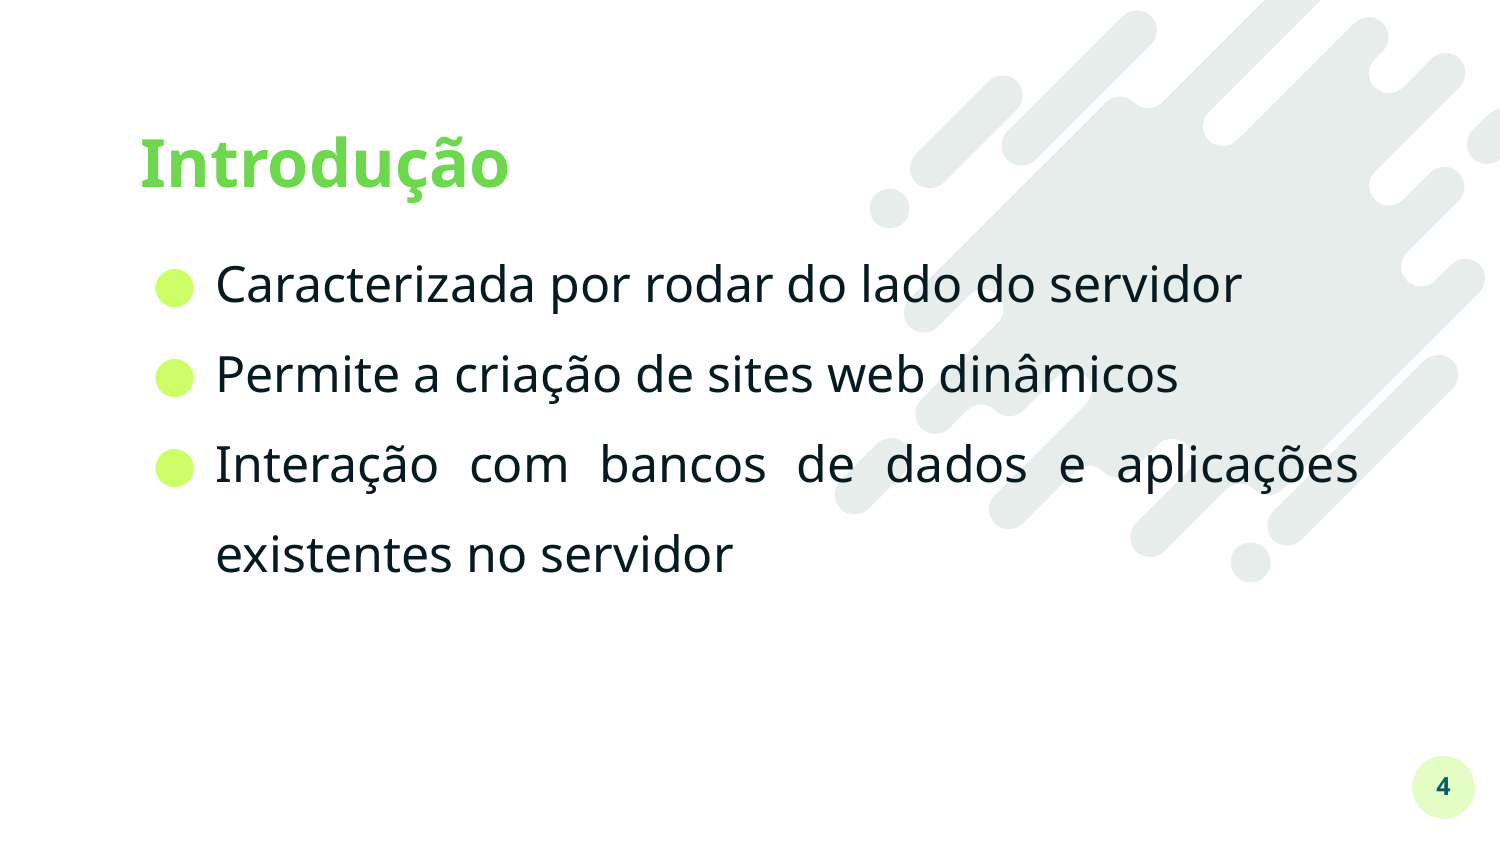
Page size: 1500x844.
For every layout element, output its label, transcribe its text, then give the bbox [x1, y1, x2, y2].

slide_number ‹#› [1412, 755, 1475, 819]
list Caracterizada por rodar do lado do servidor Permite a criação de sites web dinâmicos Interação com bancos de dados e aplicações existentes no servidor [140, 222, 1360, 720]
title Introdução [140, 137, 1360, 203]
